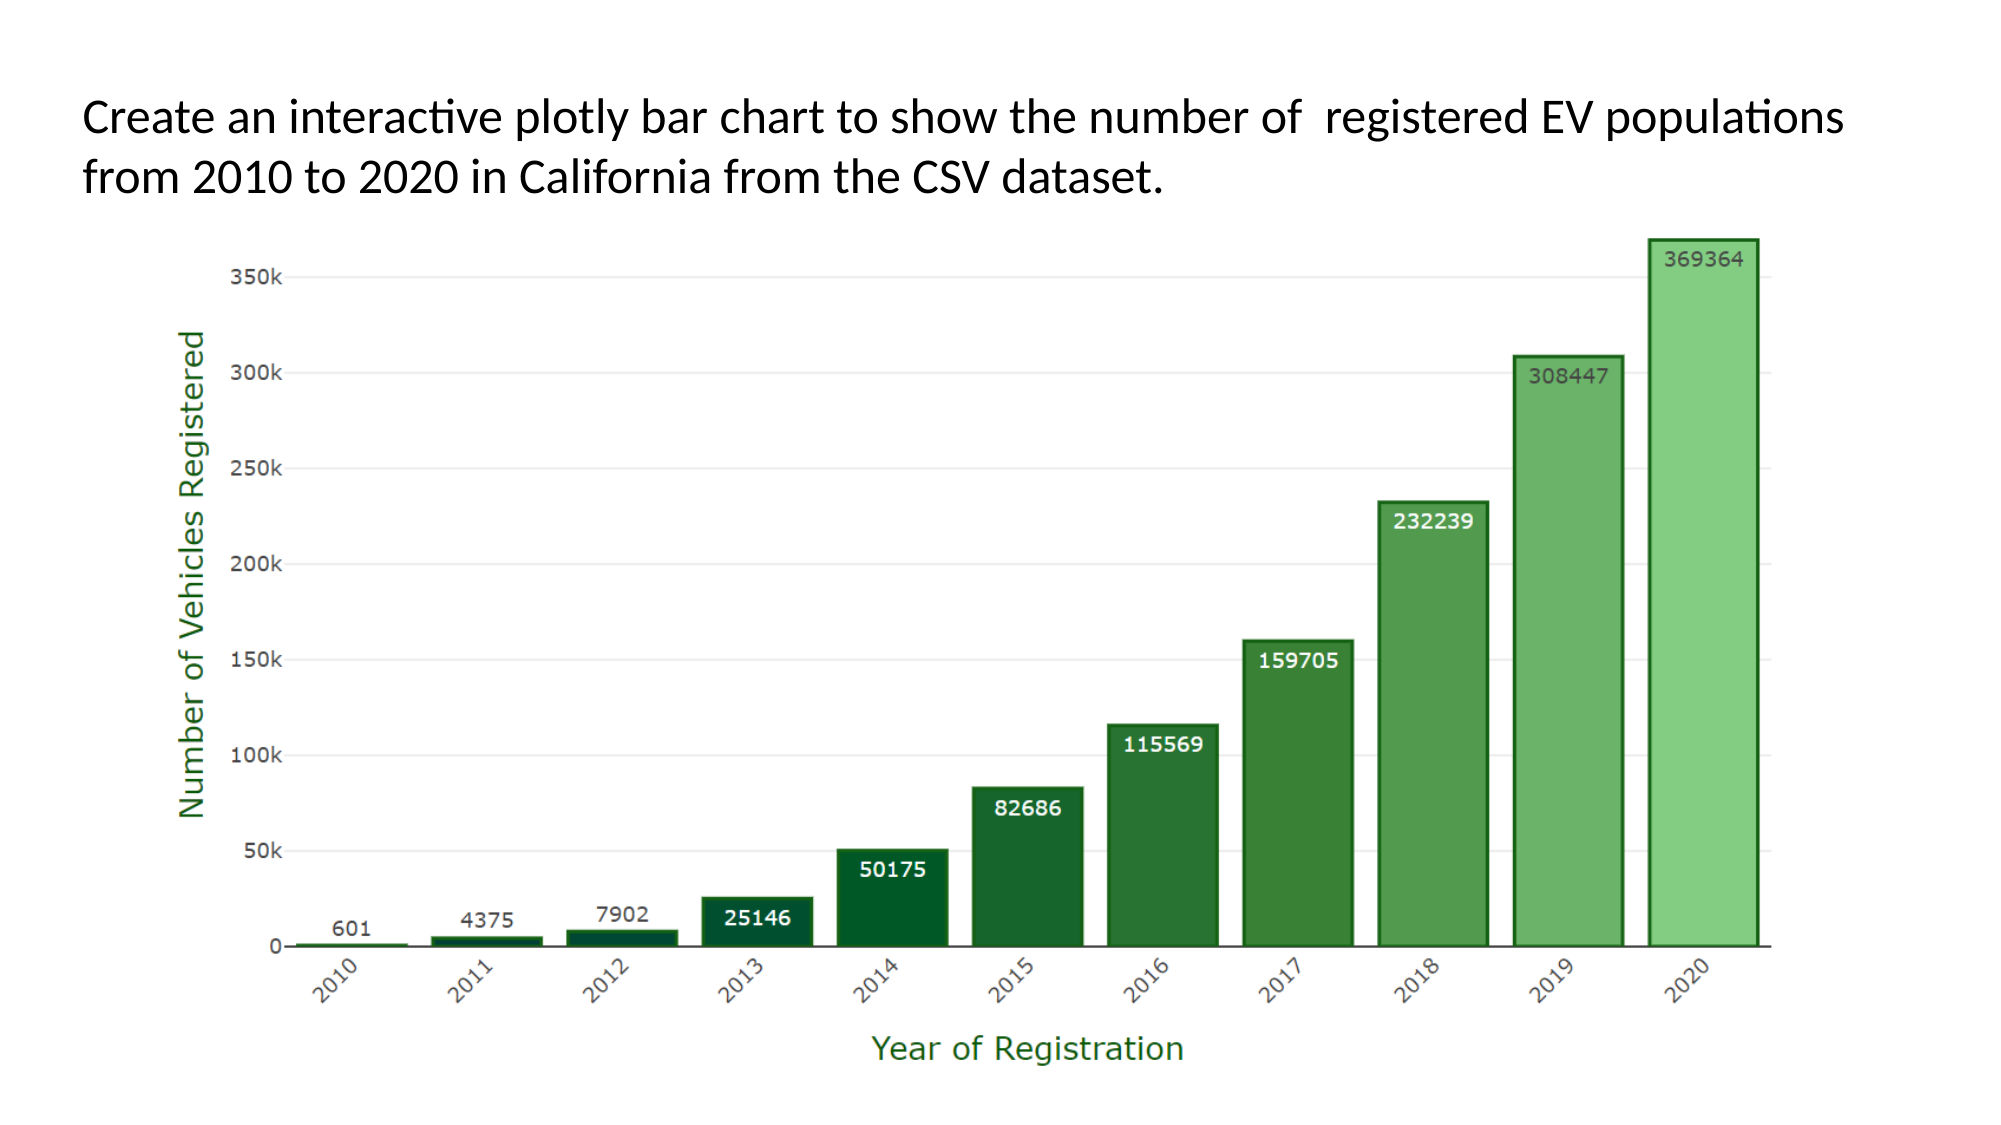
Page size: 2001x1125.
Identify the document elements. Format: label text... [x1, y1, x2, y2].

text_box Create an interactive plotly bar chart to show the number of registered EV populations from 2010 to 2020 in California from the CSV dataset. [67, 75, 1933, 211]
picture [160, 212, 1788, 1068]
